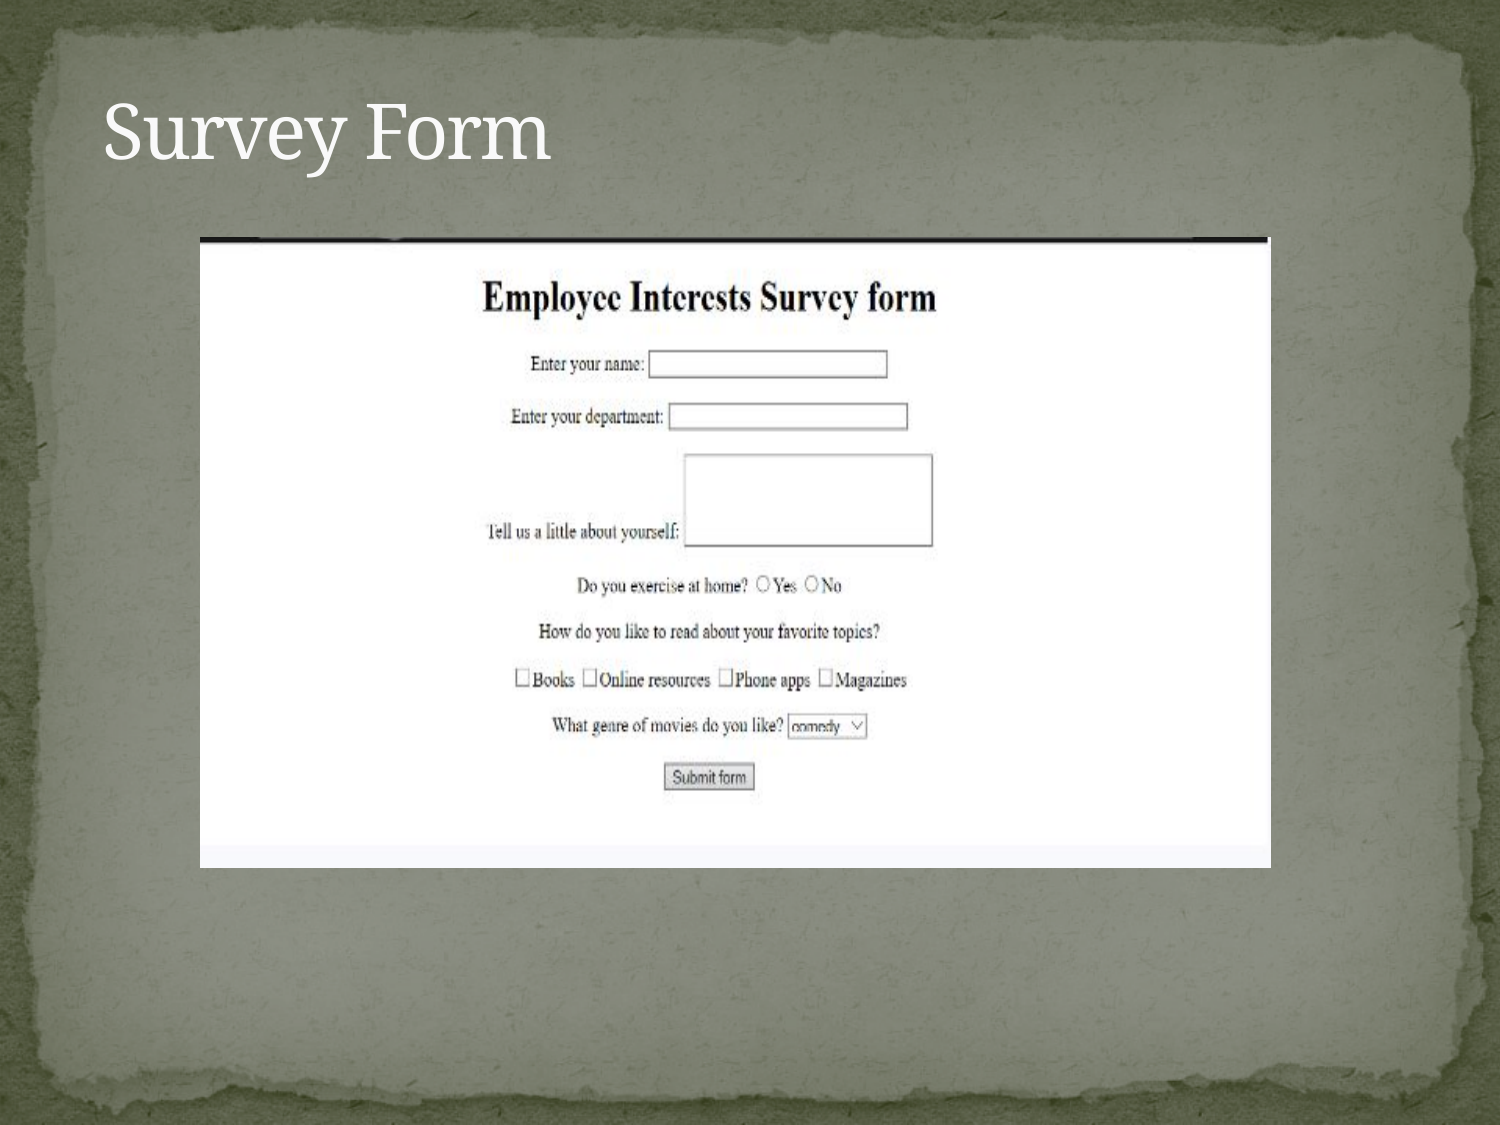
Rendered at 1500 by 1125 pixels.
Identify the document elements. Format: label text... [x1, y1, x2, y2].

title Survey Form [87, 74, 1438, 275]
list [201, 239, 1269, 867]
